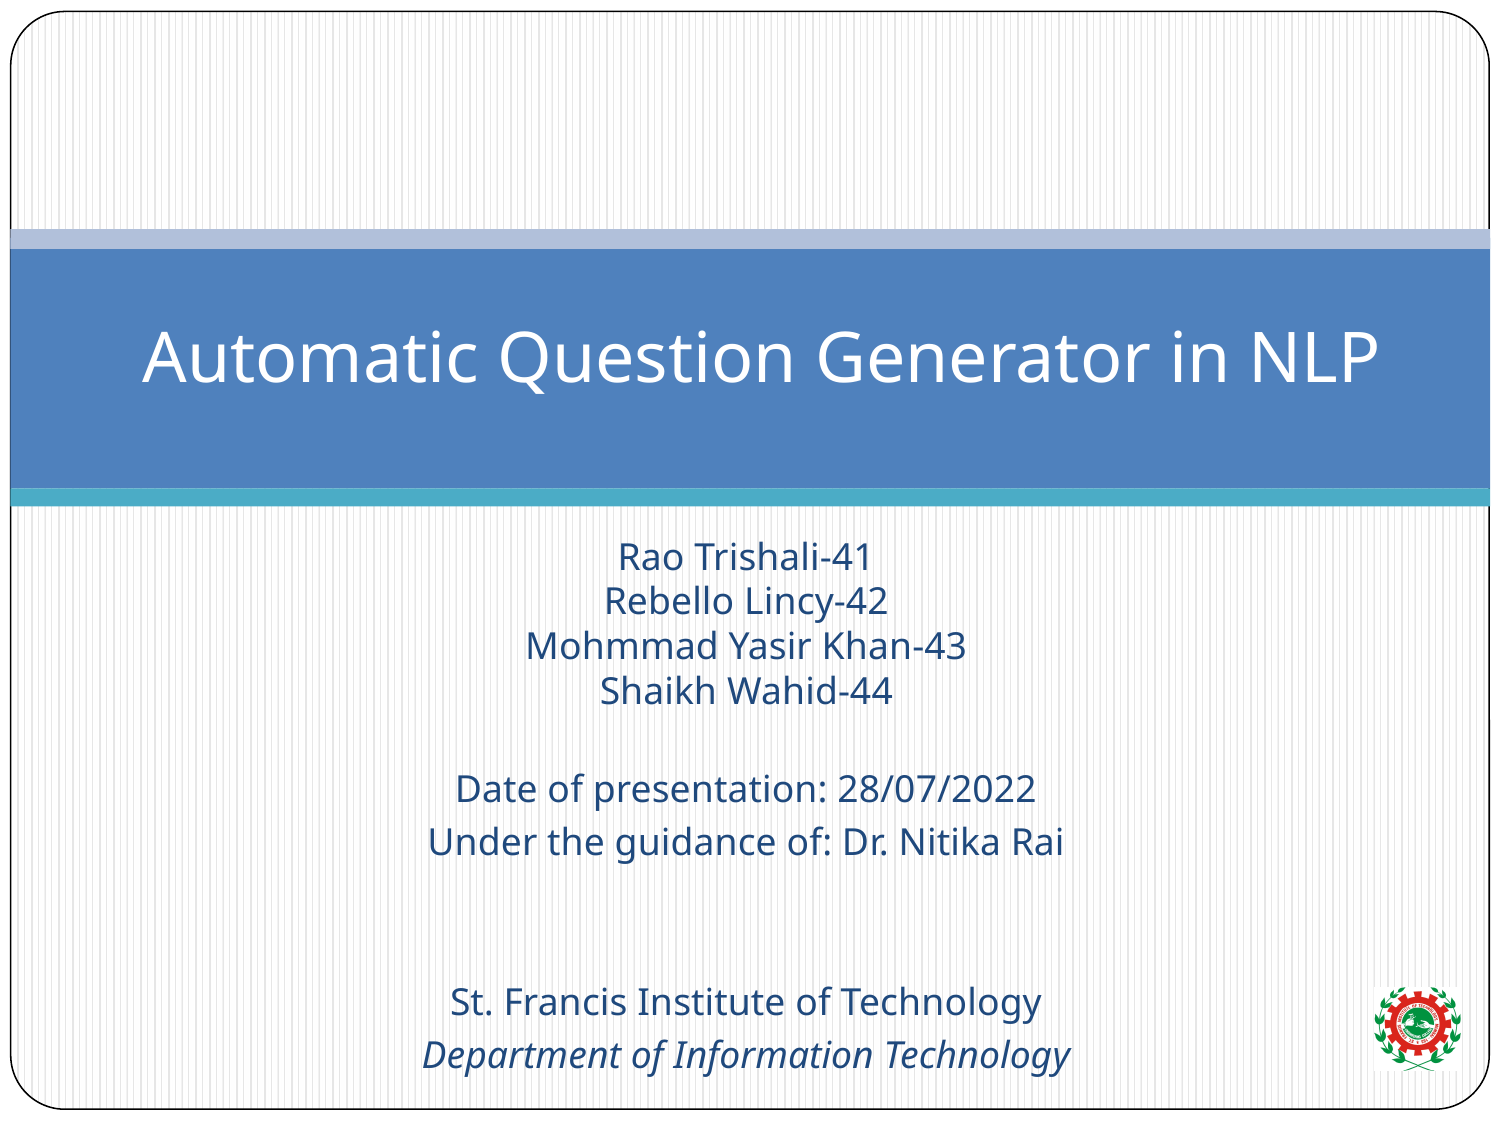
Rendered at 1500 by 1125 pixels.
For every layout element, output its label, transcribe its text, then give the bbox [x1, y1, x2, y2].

picture [12, 13, 1488, 229]
title Automatic Question Generator in NLP [125, 262, 1400, 454]
picture [12, 507, 1488, 1108]
subtitle Rao Trishali-41 Rebello Lincy-42 Mohmmad Yasir Khan-43 Shaikh Wahid-44 Date of presentation: 28/07/2022 Under the guidance of: Dr. Nitika Rai St. Francis Institute of Technology Department of Information Technology [53, 525, 1440, 1087]
